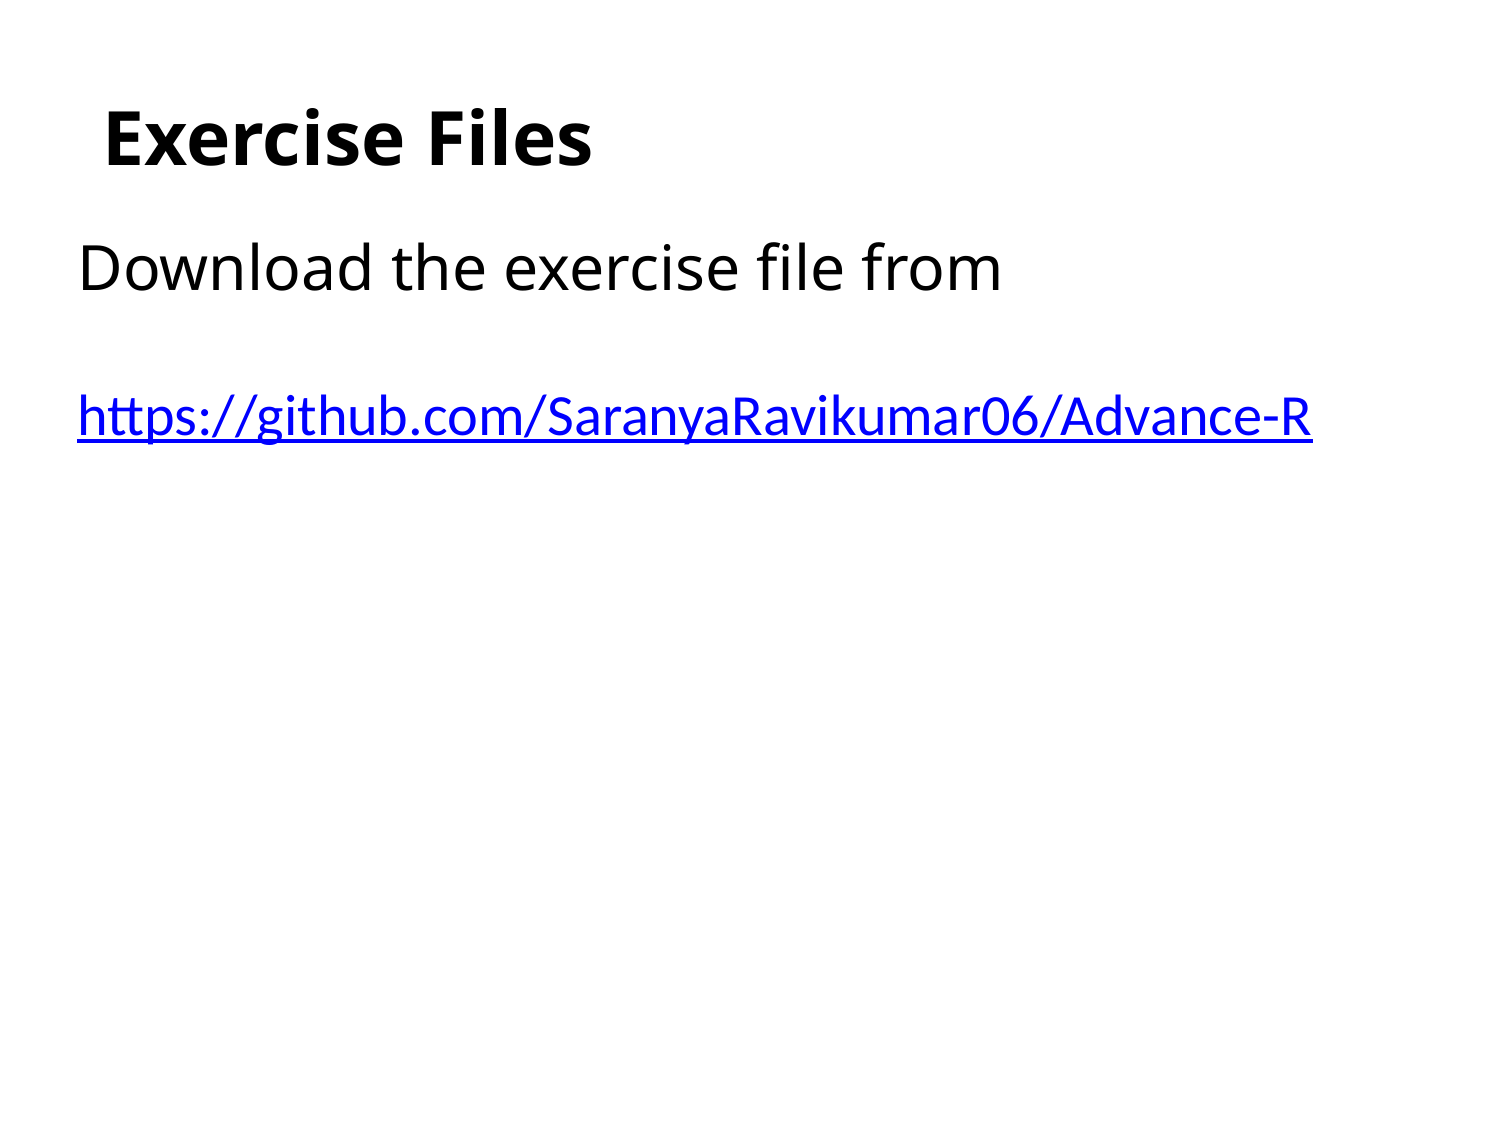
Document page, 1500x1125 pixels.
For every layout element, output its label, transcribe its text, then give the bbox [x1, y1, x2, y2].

list Download the exercise file from https://github.com/SaranyaRavikumar06/Advance-R [62, 212, 1338, 1038]
title Exercise Files [87, 87, 1338, 200]
